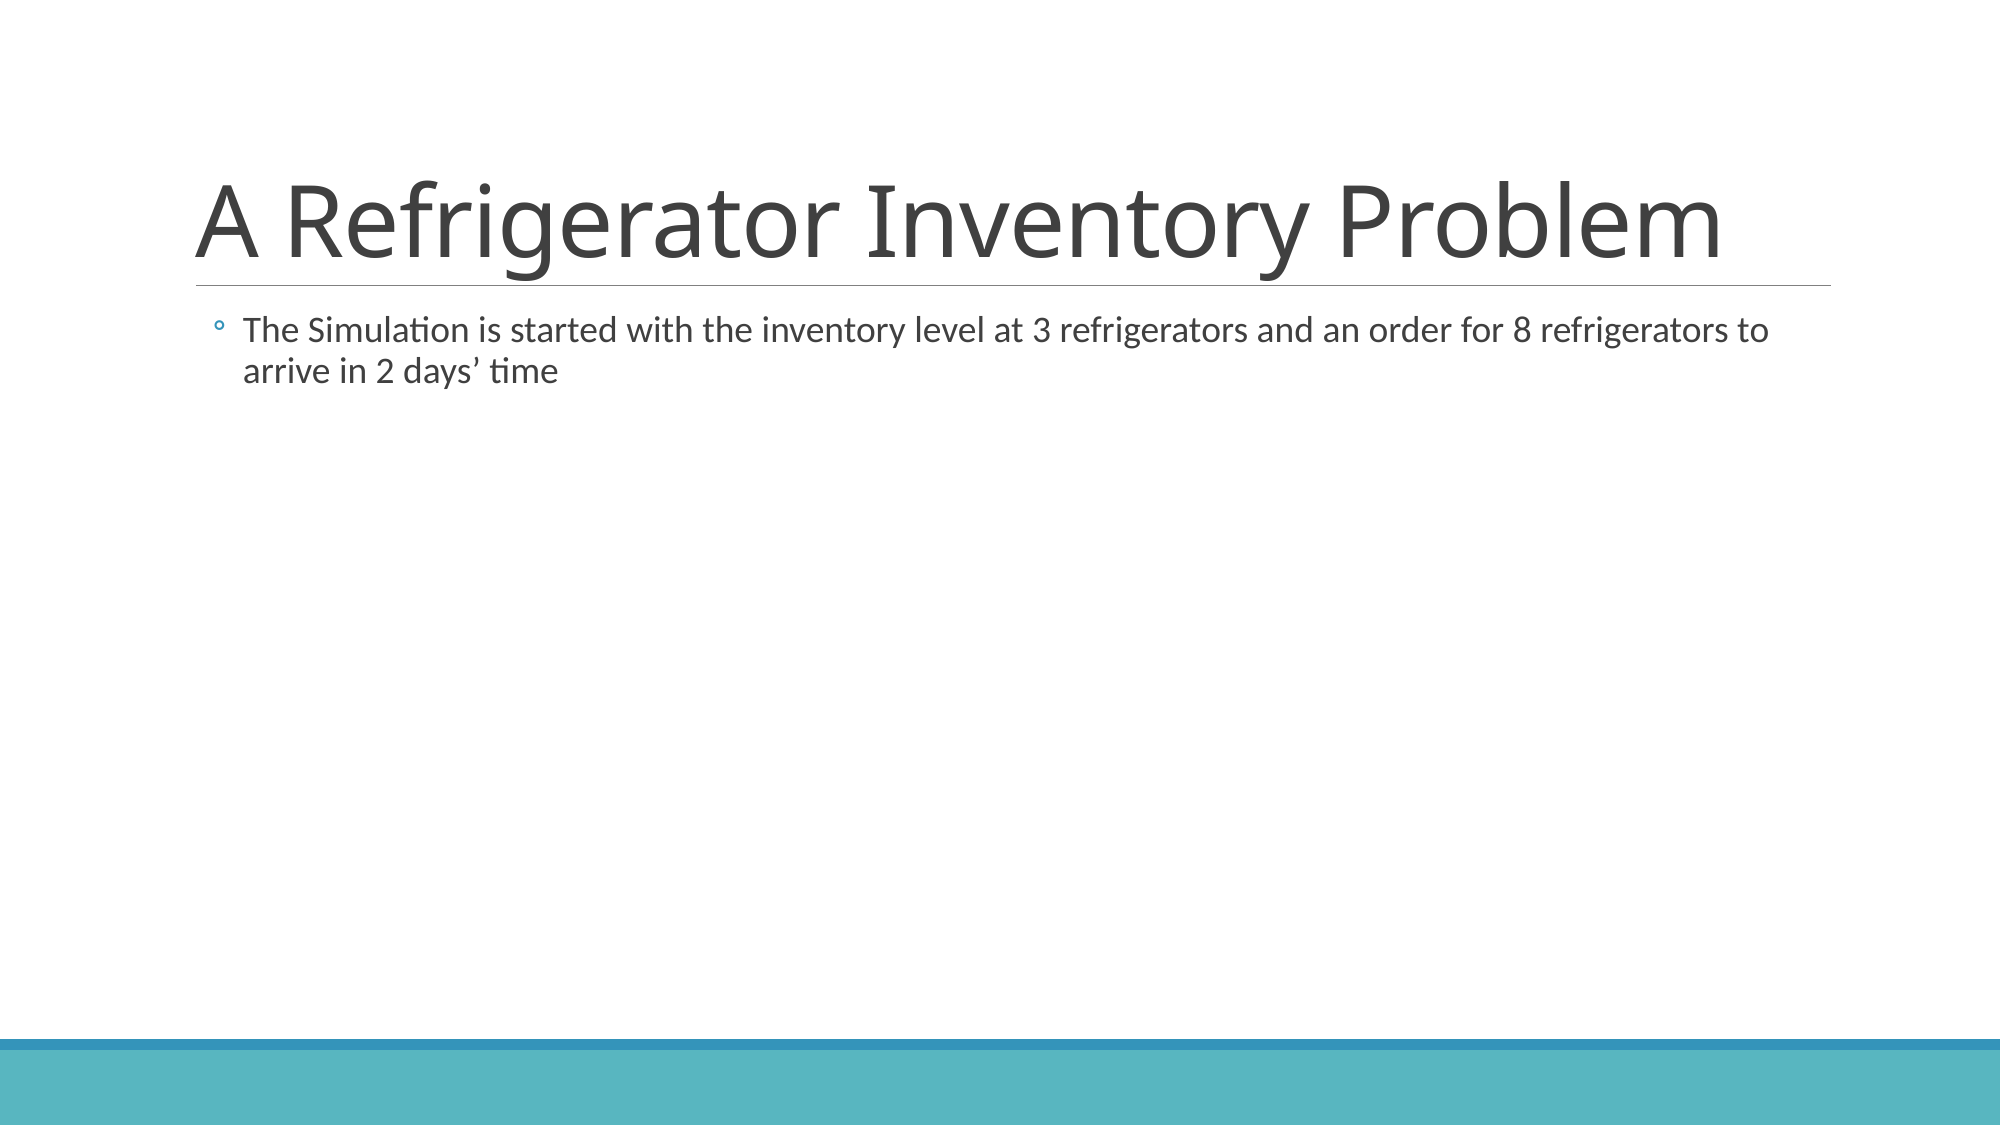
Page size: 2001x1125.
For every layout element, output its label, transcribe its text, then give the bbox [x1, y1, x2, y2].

list The Simulation is started with the inventory level at 3 refrigerators and an order for 8 refrigerators to arrive in 2 days’ time [180, 302, 1830, 963]
title A Refrigerator Inventory Problem [180, 47, 1830, 285]
